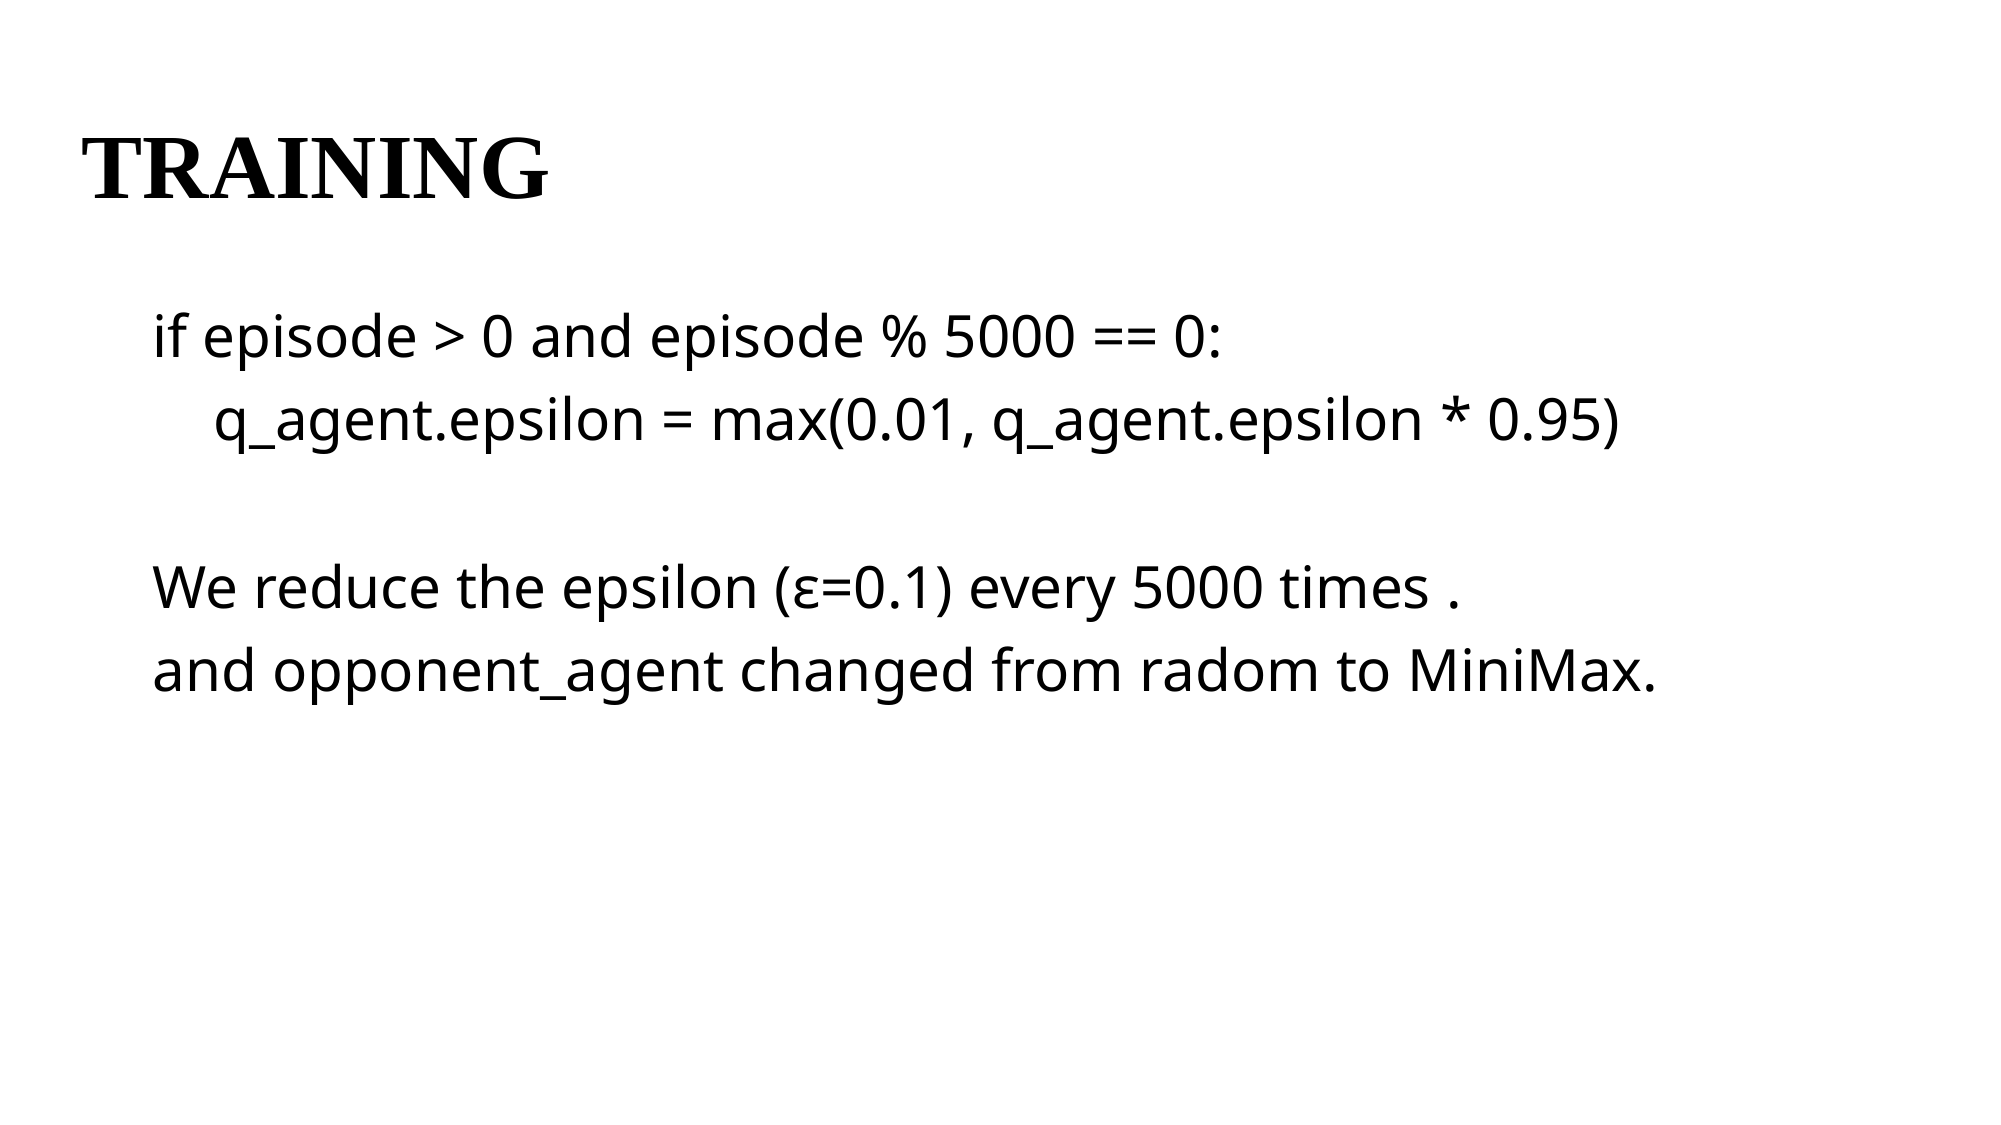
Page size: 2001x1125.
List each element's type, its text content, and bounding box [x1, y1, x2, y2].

list if episode > 0 and episode % 5000 == 0: q_agent.epsilon = max(0.01, q_agent.epsilon * 0.95) We reduce the epsilon (ε=0.1) every 5000 times . and opponent_agent changed from radom to MiniMax. [137, 299, 1863, 774]
title TRAINING [66, 59, 1792, 278]
